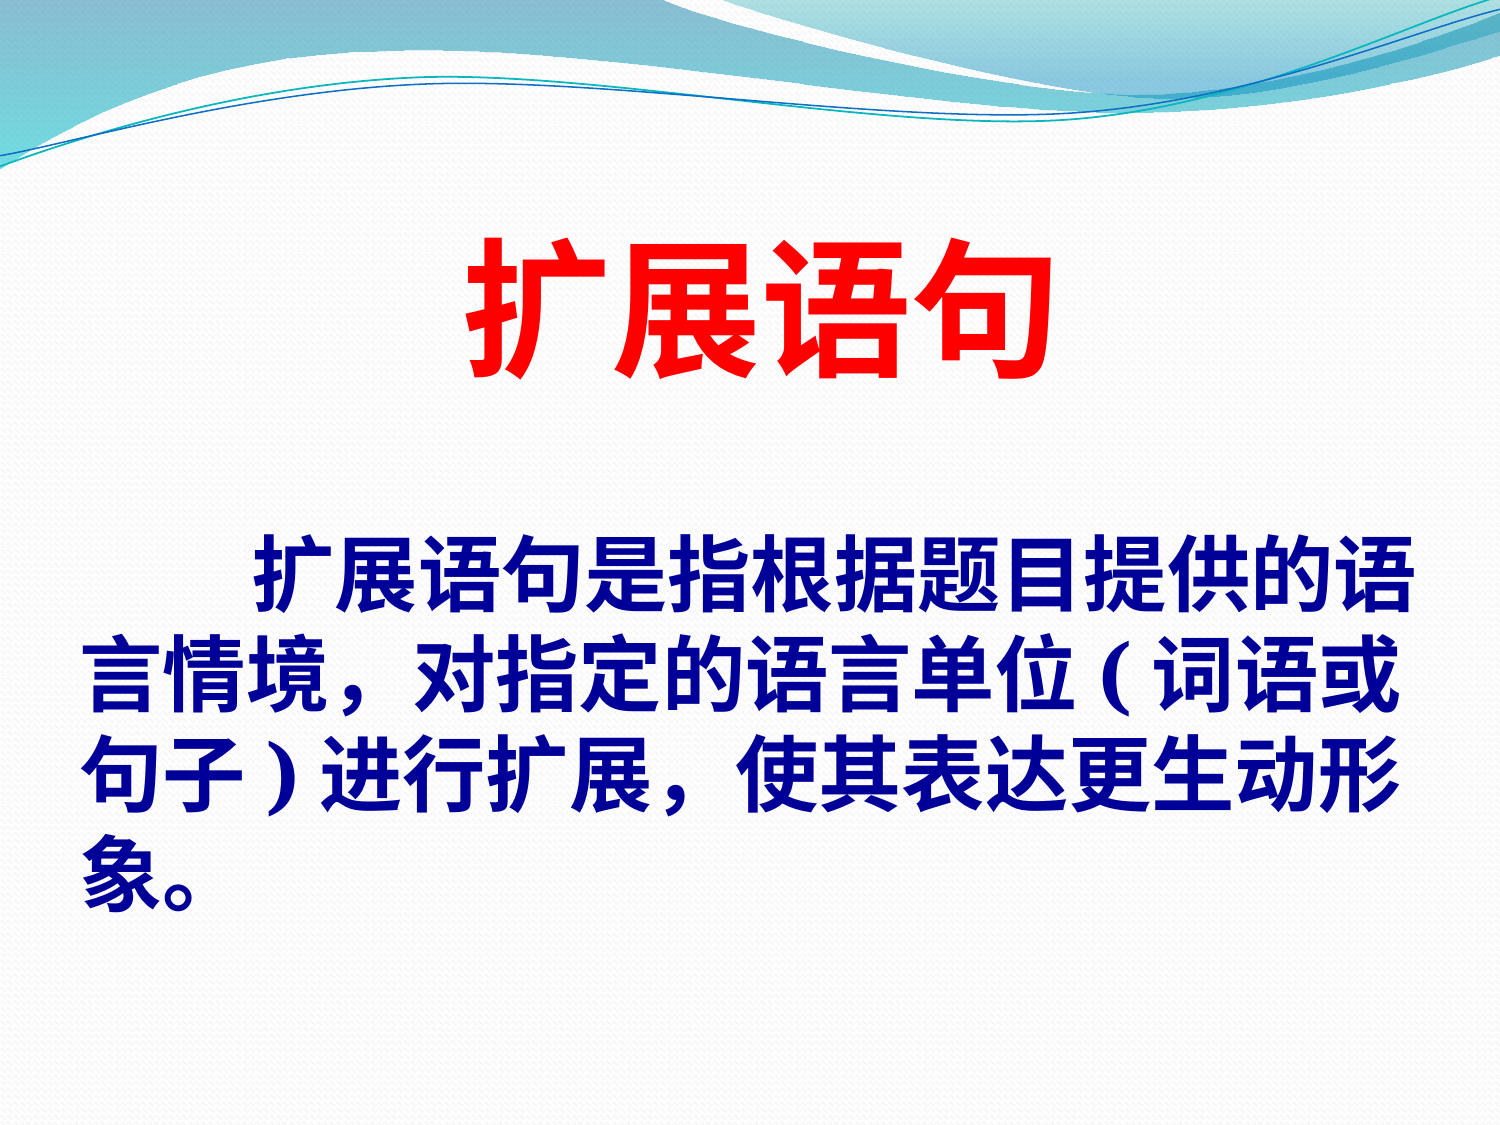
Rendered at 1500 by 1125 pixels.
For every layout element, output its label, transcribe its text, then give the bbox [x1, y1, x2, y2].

text_box 扩展语句是指根据题目提供的语言情境，对指定的语言单位(词语或句子)进行扩展，使其表达更生动形象。 [64, 515, 1436, 930]
list 扩展语句 [206, 208, 1294, 480]
